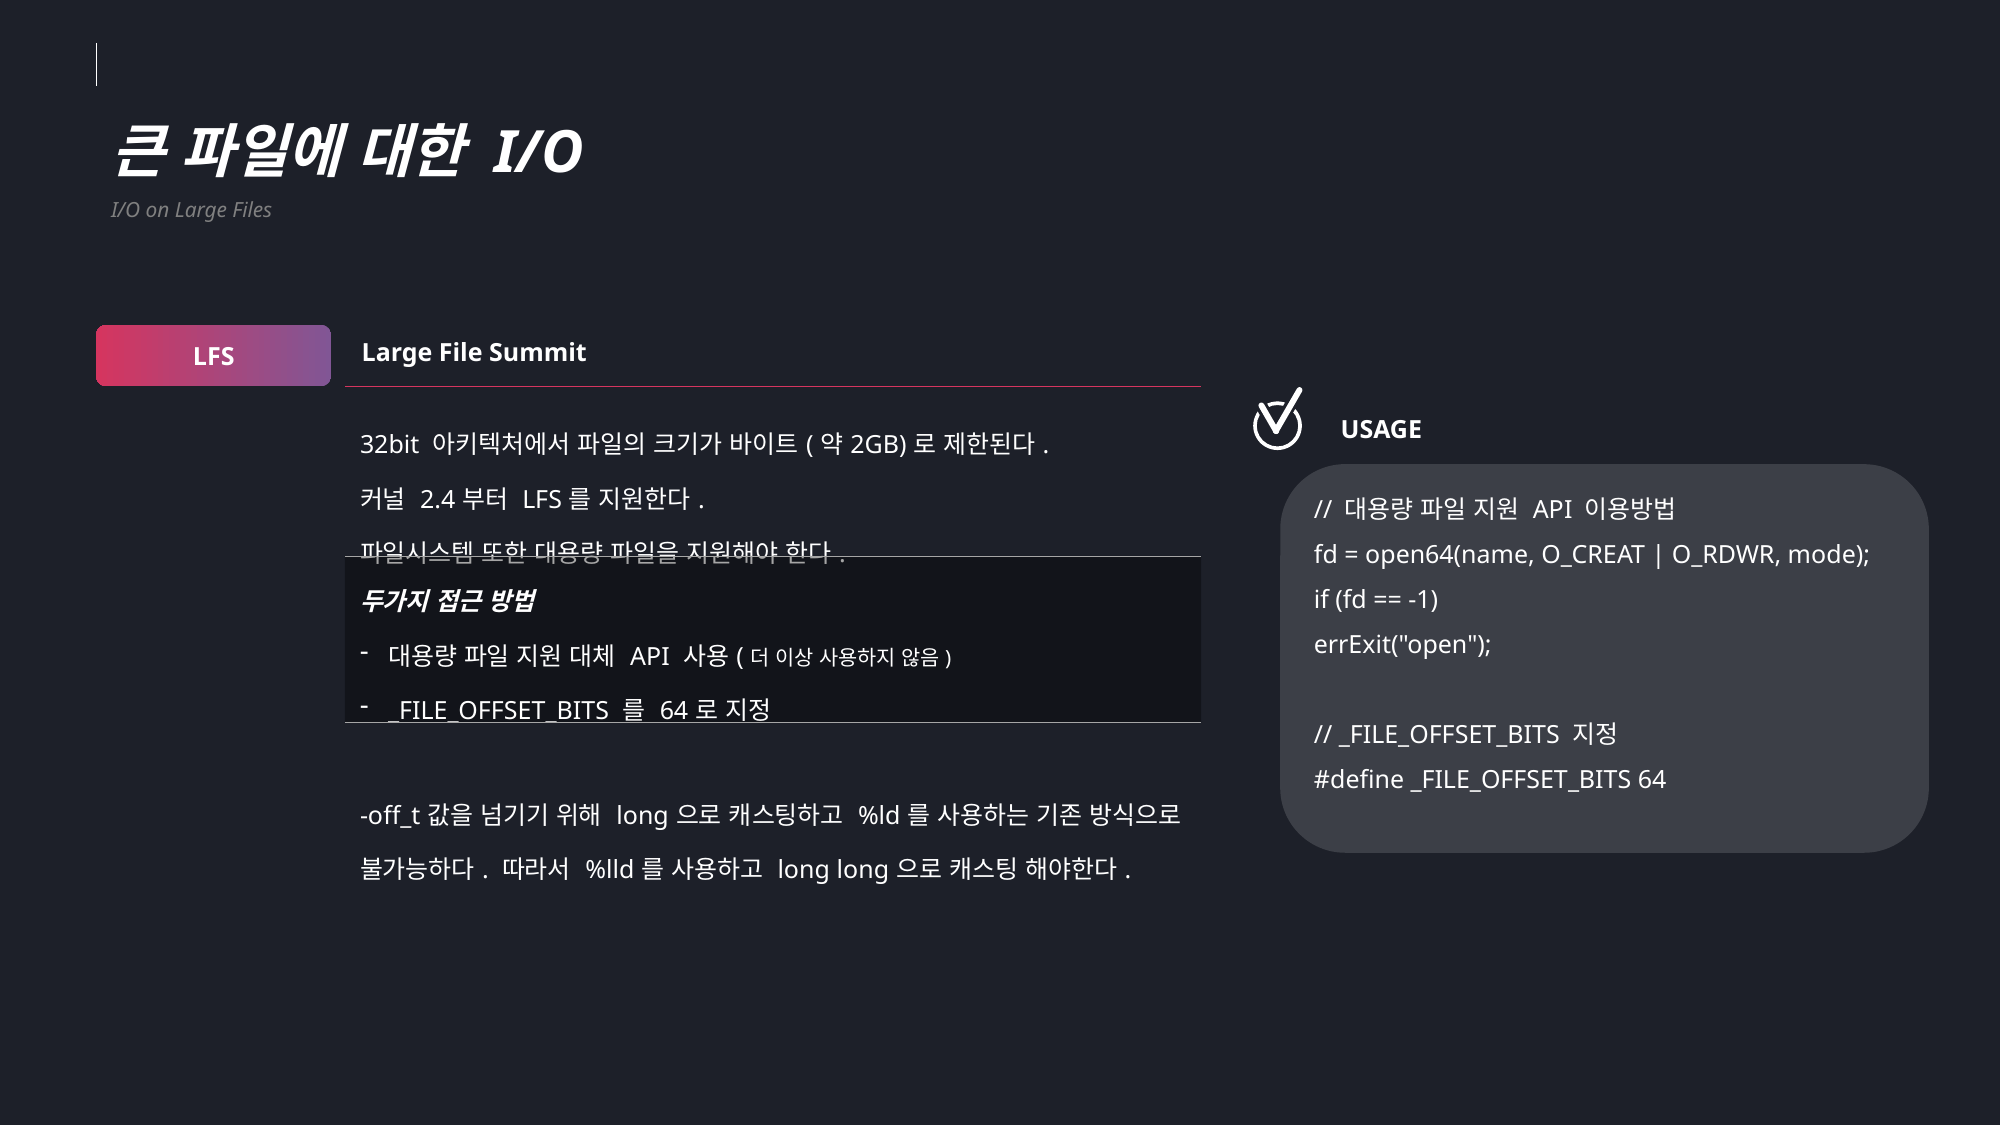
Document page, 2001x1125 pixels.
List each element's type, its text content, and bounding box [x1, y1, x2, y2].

text_box Large File Summit [343, 323, 1054, 379]
text_box USAGE [1325, 390, 1923, 451]
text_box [1252, 368, 1302, 451]
text_box LFS [95, 323, 333, 388]
text_box // 대용량 파일 지원 API 이용방법 fd = open64(name, O_CREAT | O_RDWR, mode); if (fd == -1) errExit("open"); // _FILE_OFFSET_BITS 지정 #define _FILE_OFFSET_BITS 64 [1279, 463, 1930, 854]
text_box 큰 파일에 대한 I/O I/O on Large Files [96, 71, 1647, 229]
